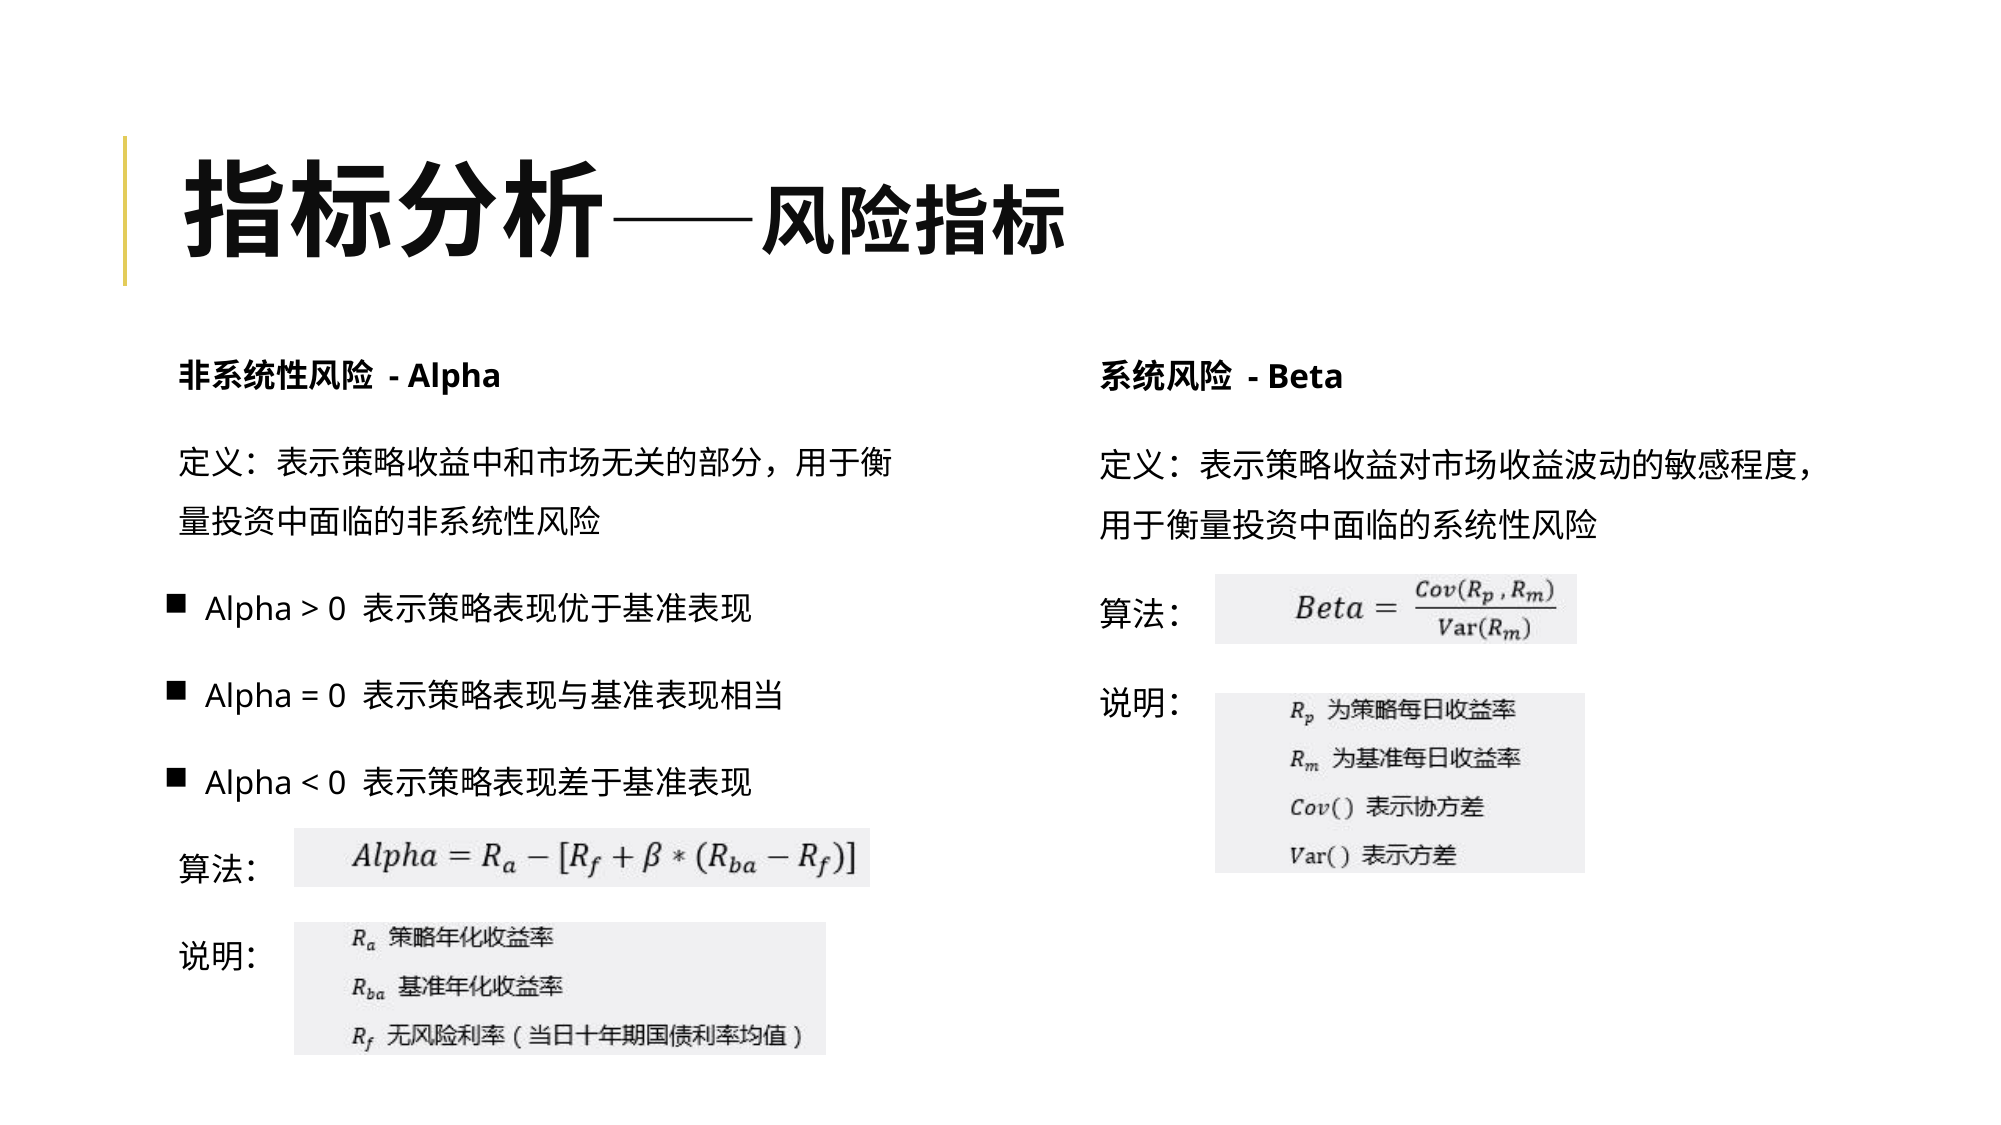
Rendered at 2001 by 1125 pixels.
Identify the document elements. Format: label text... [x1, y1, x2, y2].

picture [1215, 574, 1577, 644]
list 非系统性风险 - Alpha 定义：表示策略收益中和市场无关的部分，用于衡量投资中面临的非系统性风险 Alpha > 0 表示策略表现优于基准表现 Alpha = 0 表示策略表现与基准表现相当 Alpha < 0 表示策略表现差于基准表现 算法： 说明： [156, 328, 932, 989]
picture [294, 922, 826, 1055]
text_box 系统风险 - Beta 定义：表示策略收益对市场收益波动的敏感程度，用于衡量投资中面临的系统性风险 算法： 说明： [1076, 328, 1852, 989]
picture [1215, 692, 1585, 874]
title 指标分析——风险指标 [168, 96, 1763, 342]
picture [294, 828, 870, 887]
